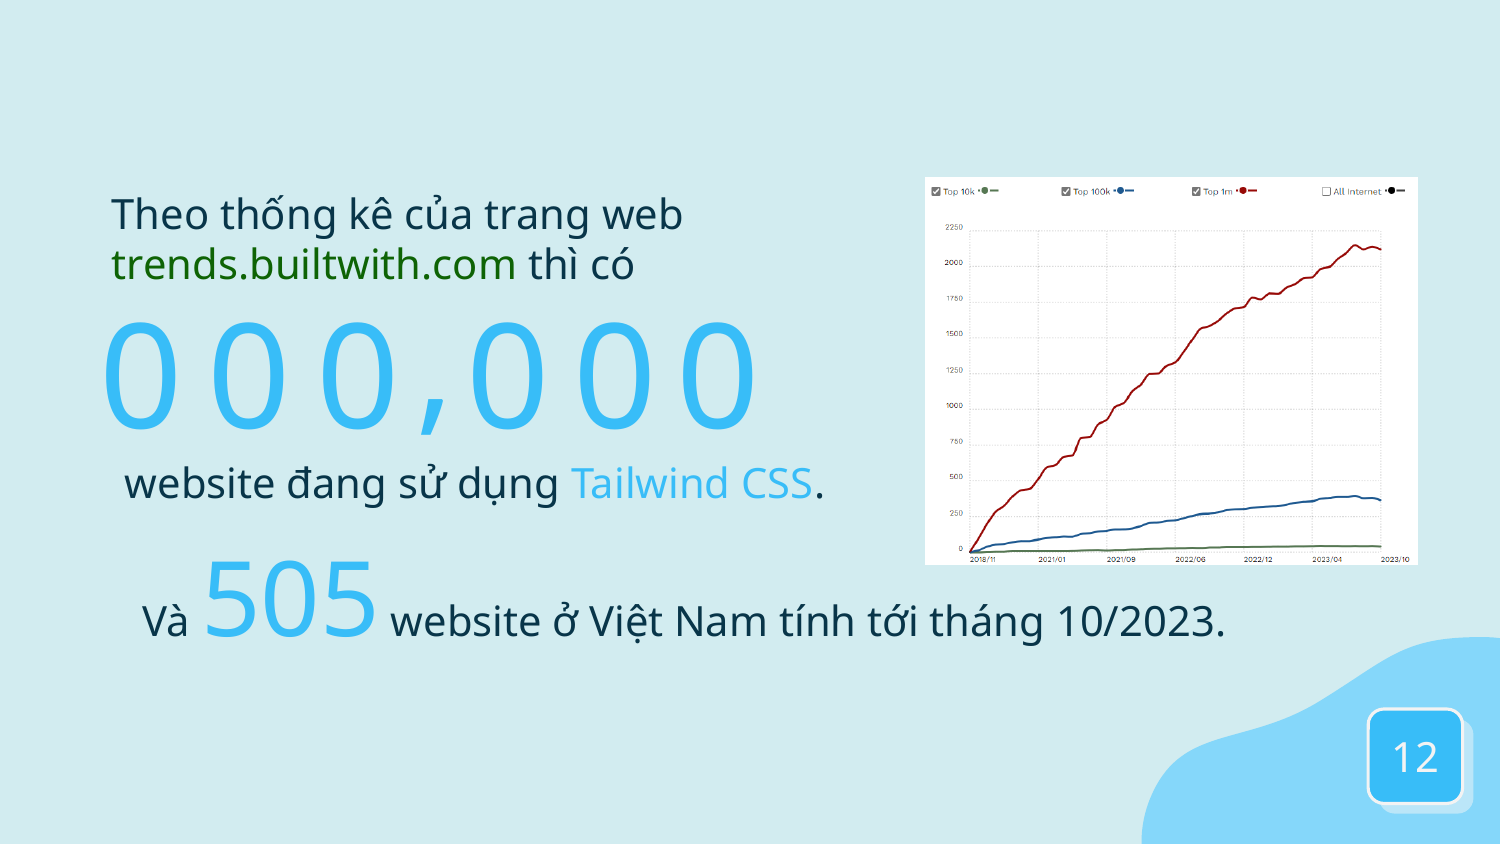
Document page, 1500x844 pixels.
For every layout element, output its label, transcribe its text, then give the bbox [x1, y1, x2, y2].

text_box Theo thống kê của trang web trends.builtwith.com thì có [97, 180, 700, 296]
text_box 0 1 2 3 4 5 6 7 8 9 [470, 296, 559, 447]
text_box [0, 447, 819, 844]
text_box Và 505 website ở Việt Nam tính tới tháng 10/2023. [127, 525, 1242, 665]
text_box 0 1 2 3 4 5 6 7 8 9 [193, 296, 301, 447]
text_box 0 1 2 3 4 5 6 7 8 9 [559, 296, 661, 447]
text_box , [401, 296, 470, 447]
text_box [1367, 708, 1474, 814]
text_box 0 1 2 3 4 5 6 7 8 9 [84, 293, 193, 447]
text_box website đang sử dụng Tailwind CSS. [109, 449, 851, 515]
text_box 0 1 2 3 4 5 6 7 8 9 [301, 296, 401, 447]
picture [925, 177, 1419, 566]
text_box [0, 0, 819, 293]
text_box 0 1 2 3 4 5 6 7 8 9 [661, 293, 775, 447]
